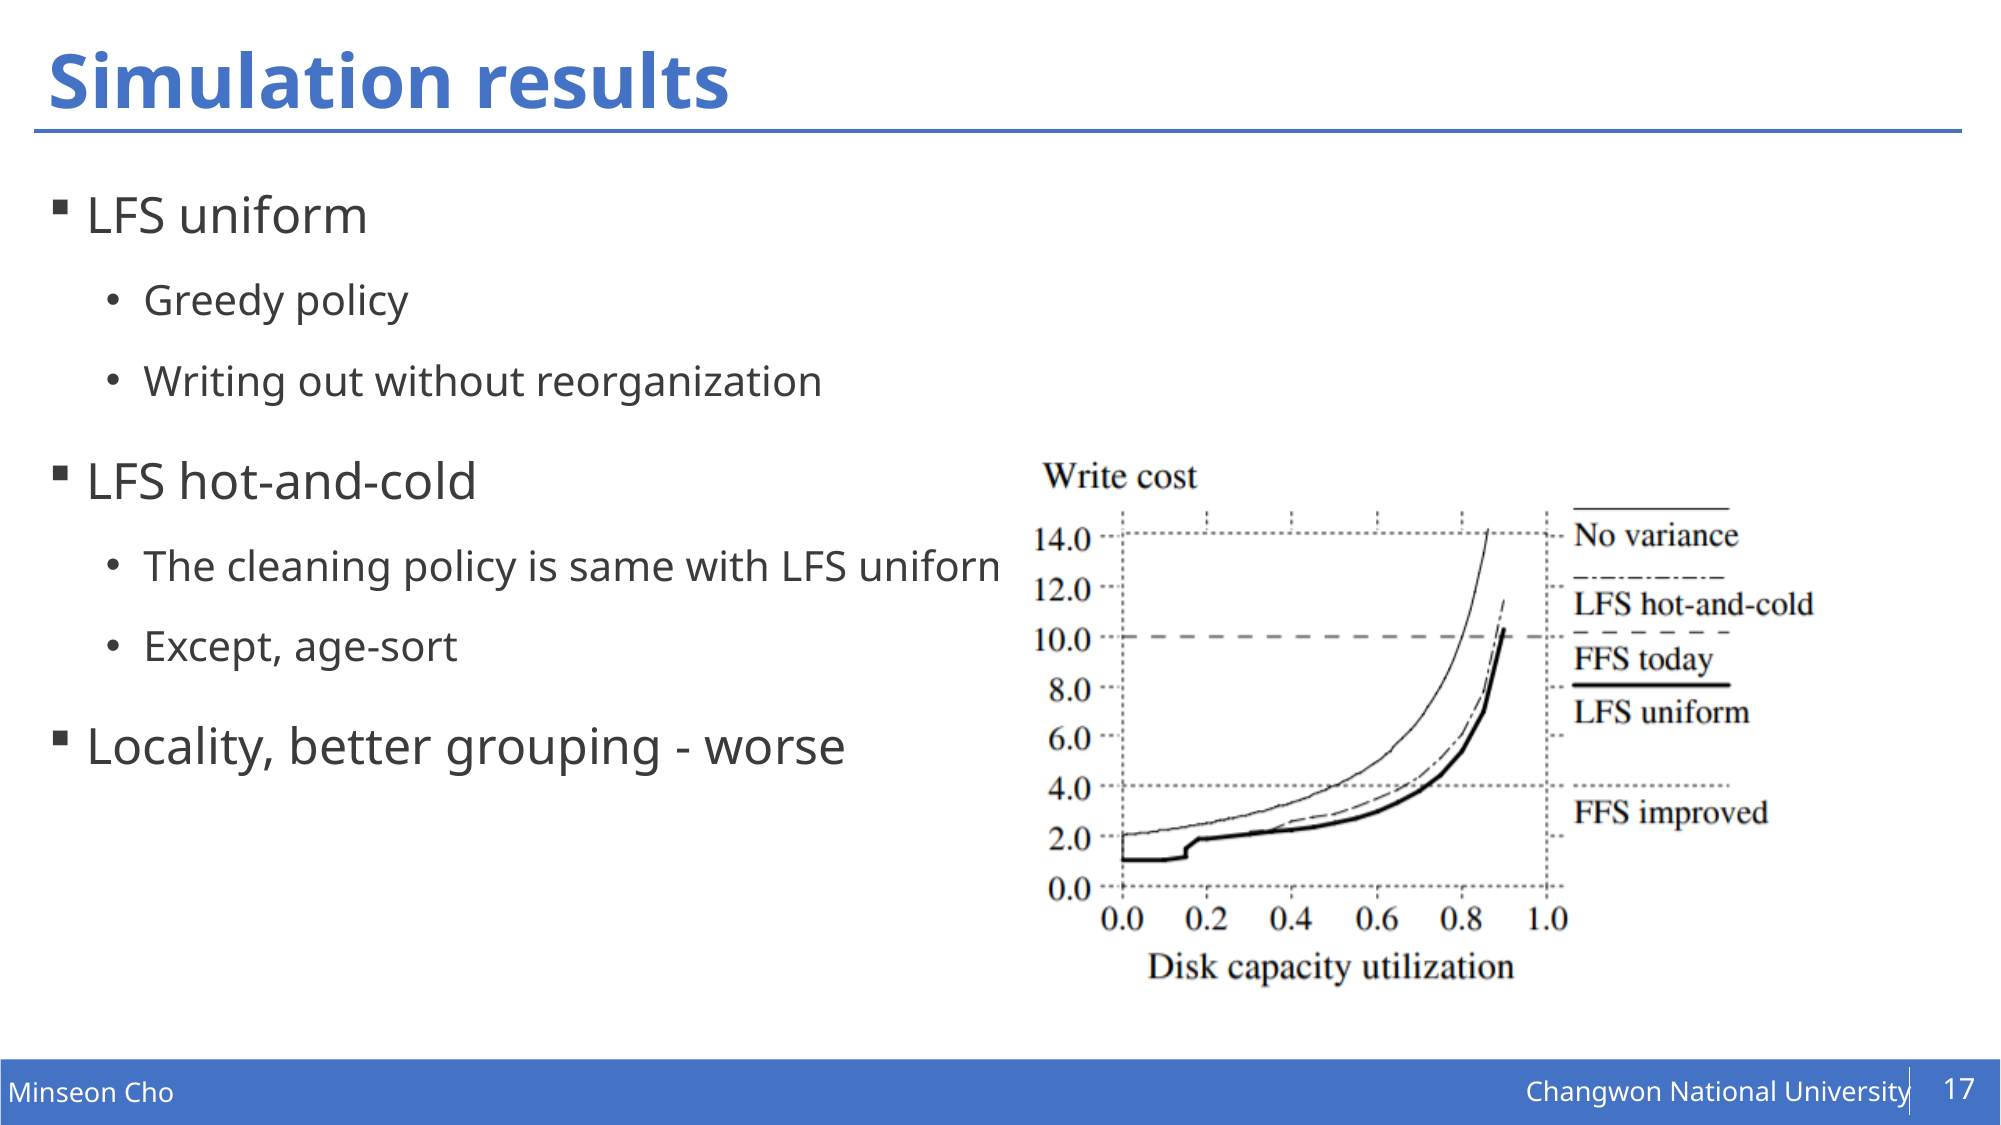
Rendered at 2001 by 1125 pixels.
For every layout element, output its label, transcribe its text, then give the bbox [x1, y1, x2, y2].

picture [998, 441, 1885, 997]
slide_number 17 [1922, 1060, 1996, 1121]
title Simulation results [33, 27, 1963, 143]
list LFS uniform Greedy policy Writing out without reorganization LFS hot-and-cold The cleaning policy is same with LFS uniform Except, age-sort Locality, better grouping - worse [33, 152, 1963, 997]
